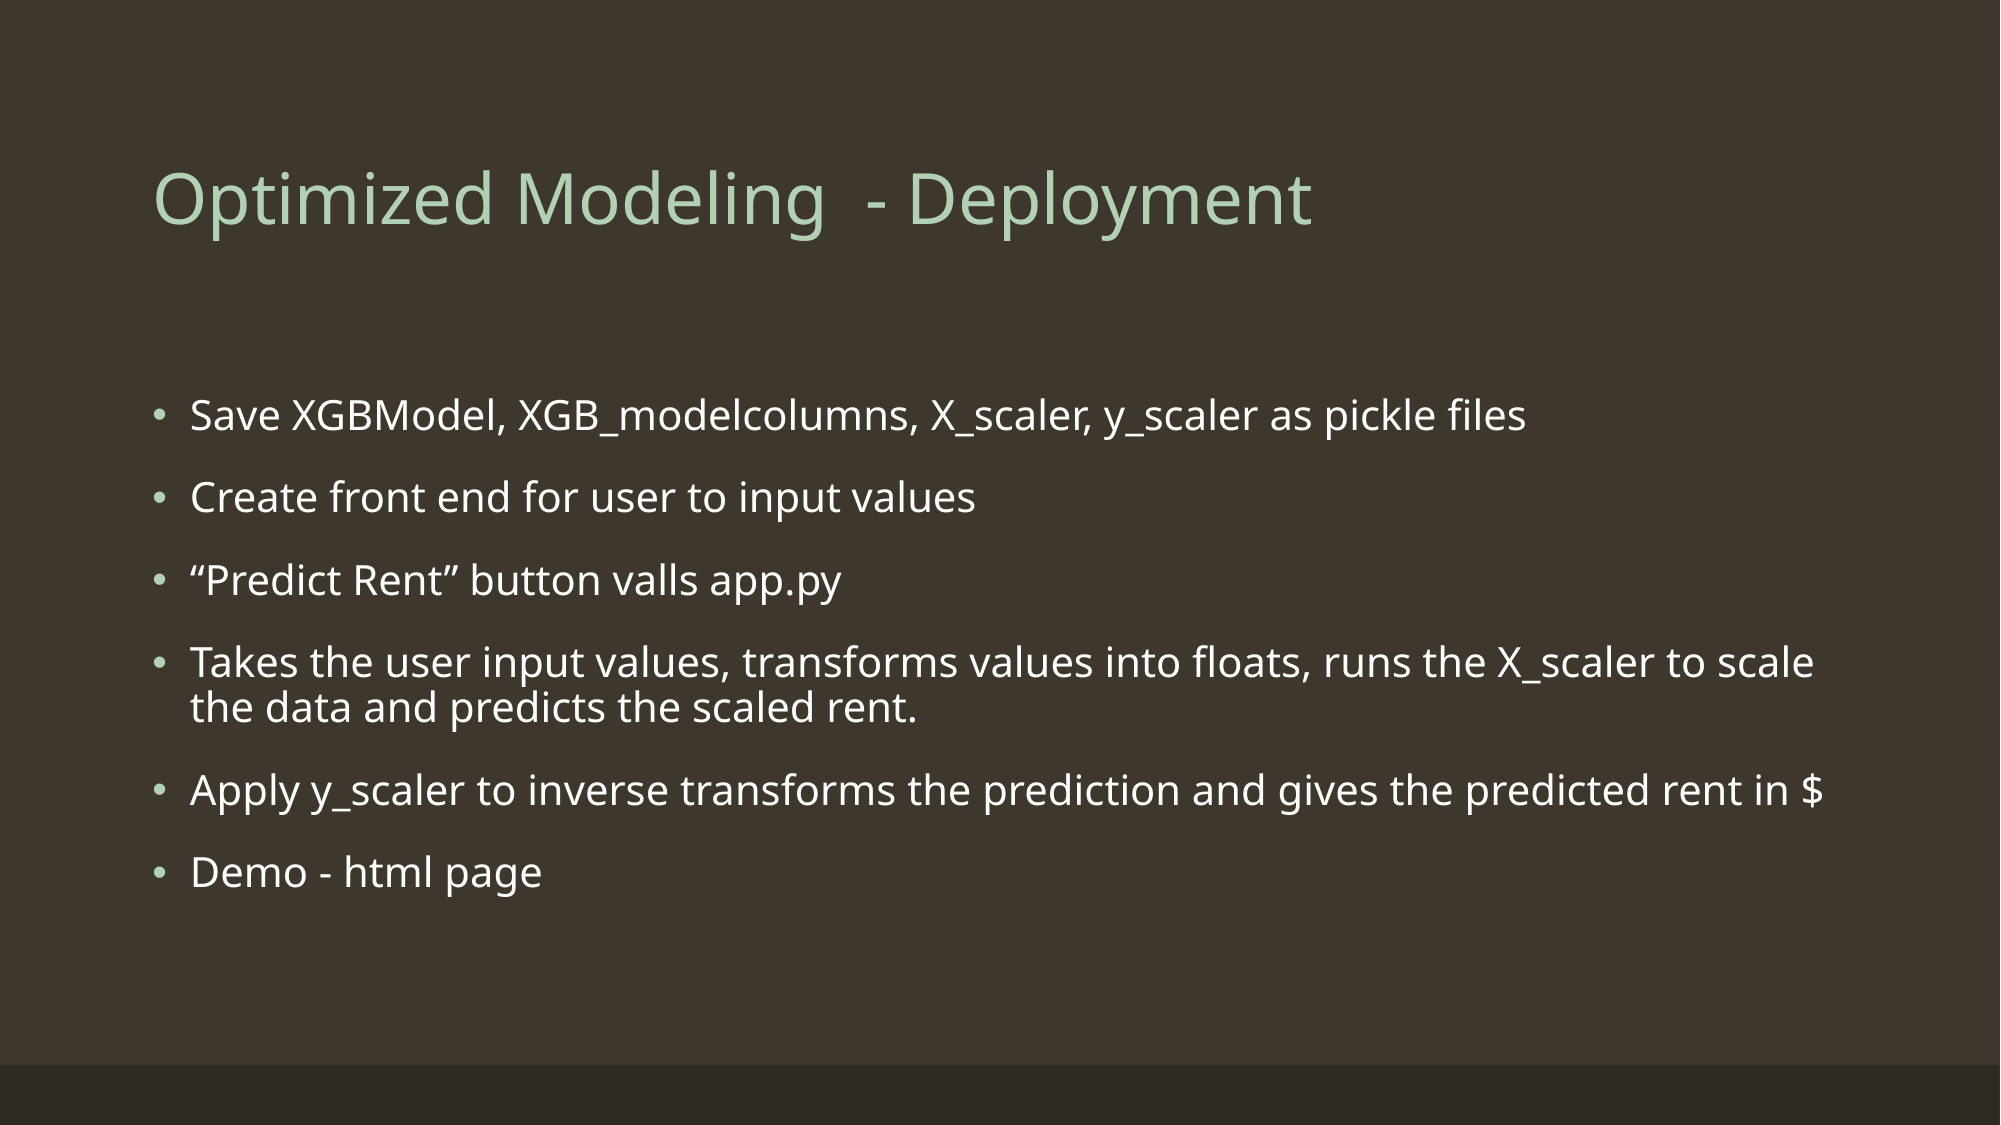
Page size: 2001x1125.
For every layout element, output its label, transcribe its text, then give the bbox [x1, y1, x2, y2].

title Optimized Modeling - Deployment [137, 59, 1863, 248]
list Save XGBModel, XGB_modelcolumns, X_scaler, y_scaler as pickle files Create front end for user to input values “Predict Rent” button valls app.py Takes the user input values, transforms values into floats, runs the X_scaler to scale the data and predicts the scaled rent. Apply y_scaler to inverse transforms the prediction and gives the predicted rent in $ Demo - html page [137, 299, 1863, 1014]
